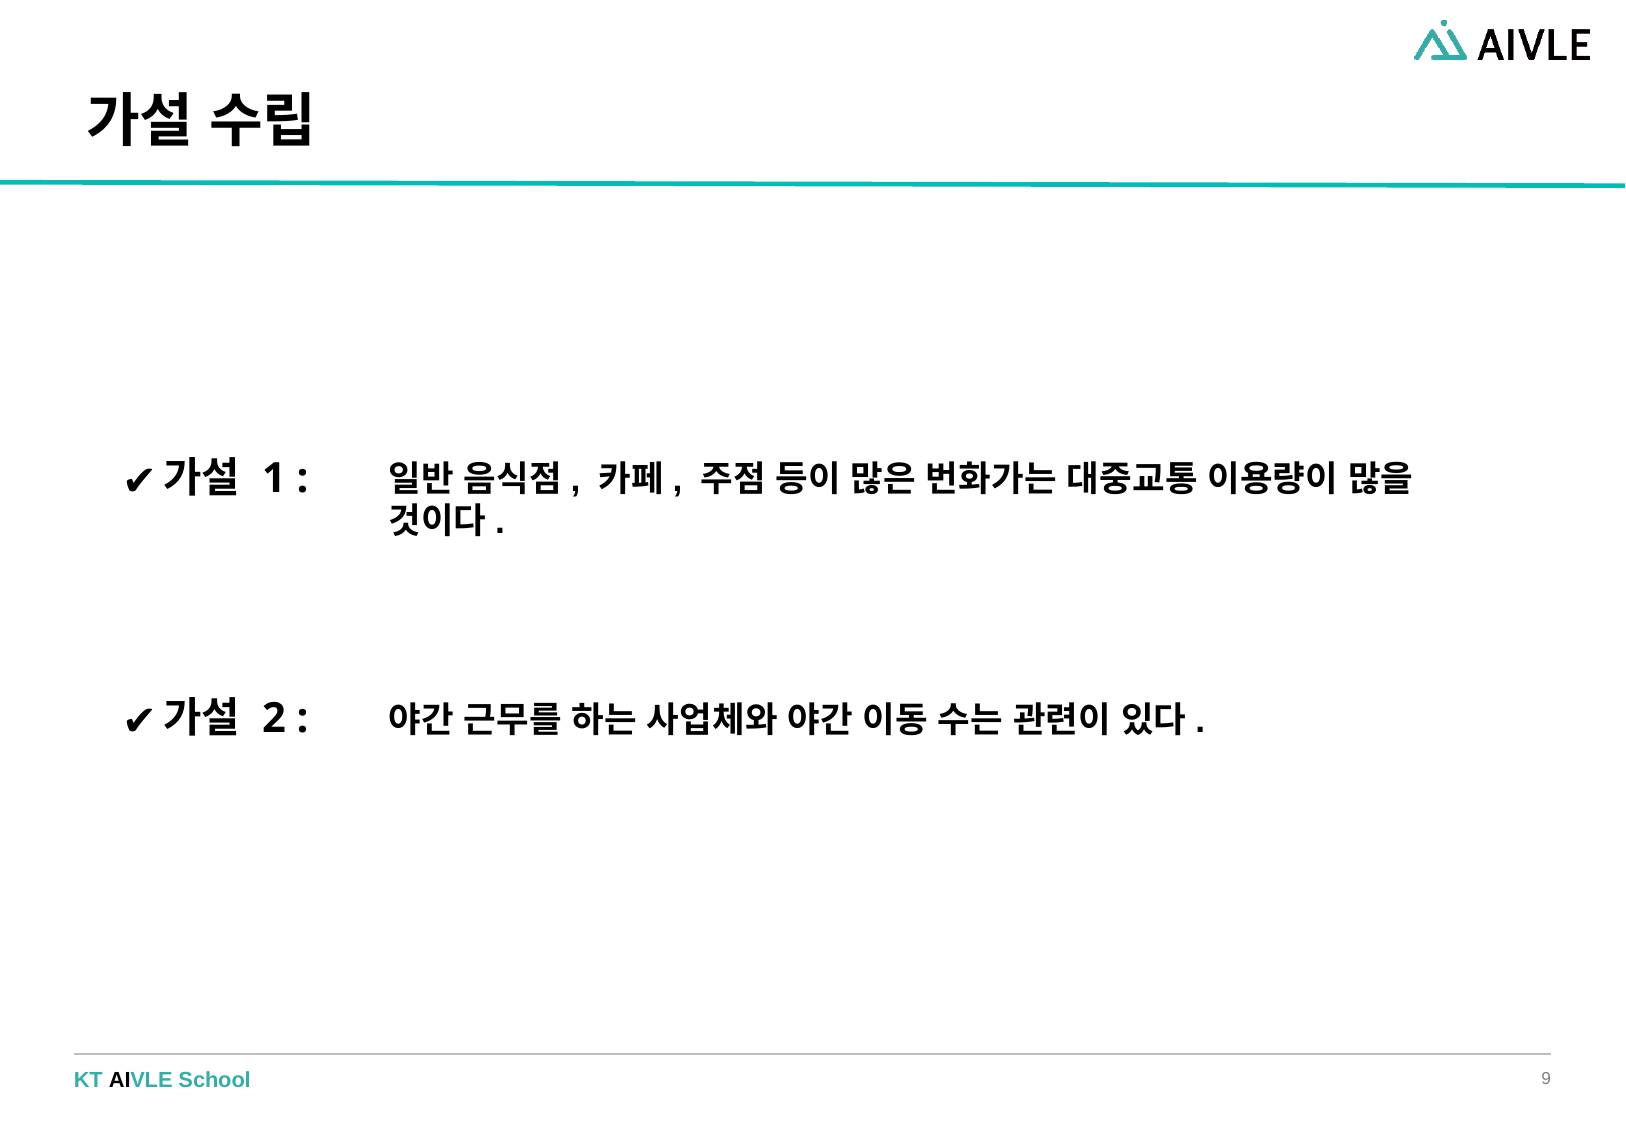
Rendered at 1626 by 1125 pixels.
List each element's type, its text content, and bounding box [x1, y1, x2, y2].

picture [1414, 20, 1590, 60]
title 가설 수립 [70, 83, 594, 181]
text_box 가설 2 : [107, 689, 324, 750]
text_box 야간 근무를 하는 사업체와 야간 이동 수는 관련이 있다. [373, 689, 1526, 747]
text_box 가설 1 : [107, 448, 324, 509]
text_box 일반 음식점, 카페, 주점 등이 많은 번화가는 대중교통 이용량이 많을 것이다. [373, 448, 1526, 549]
